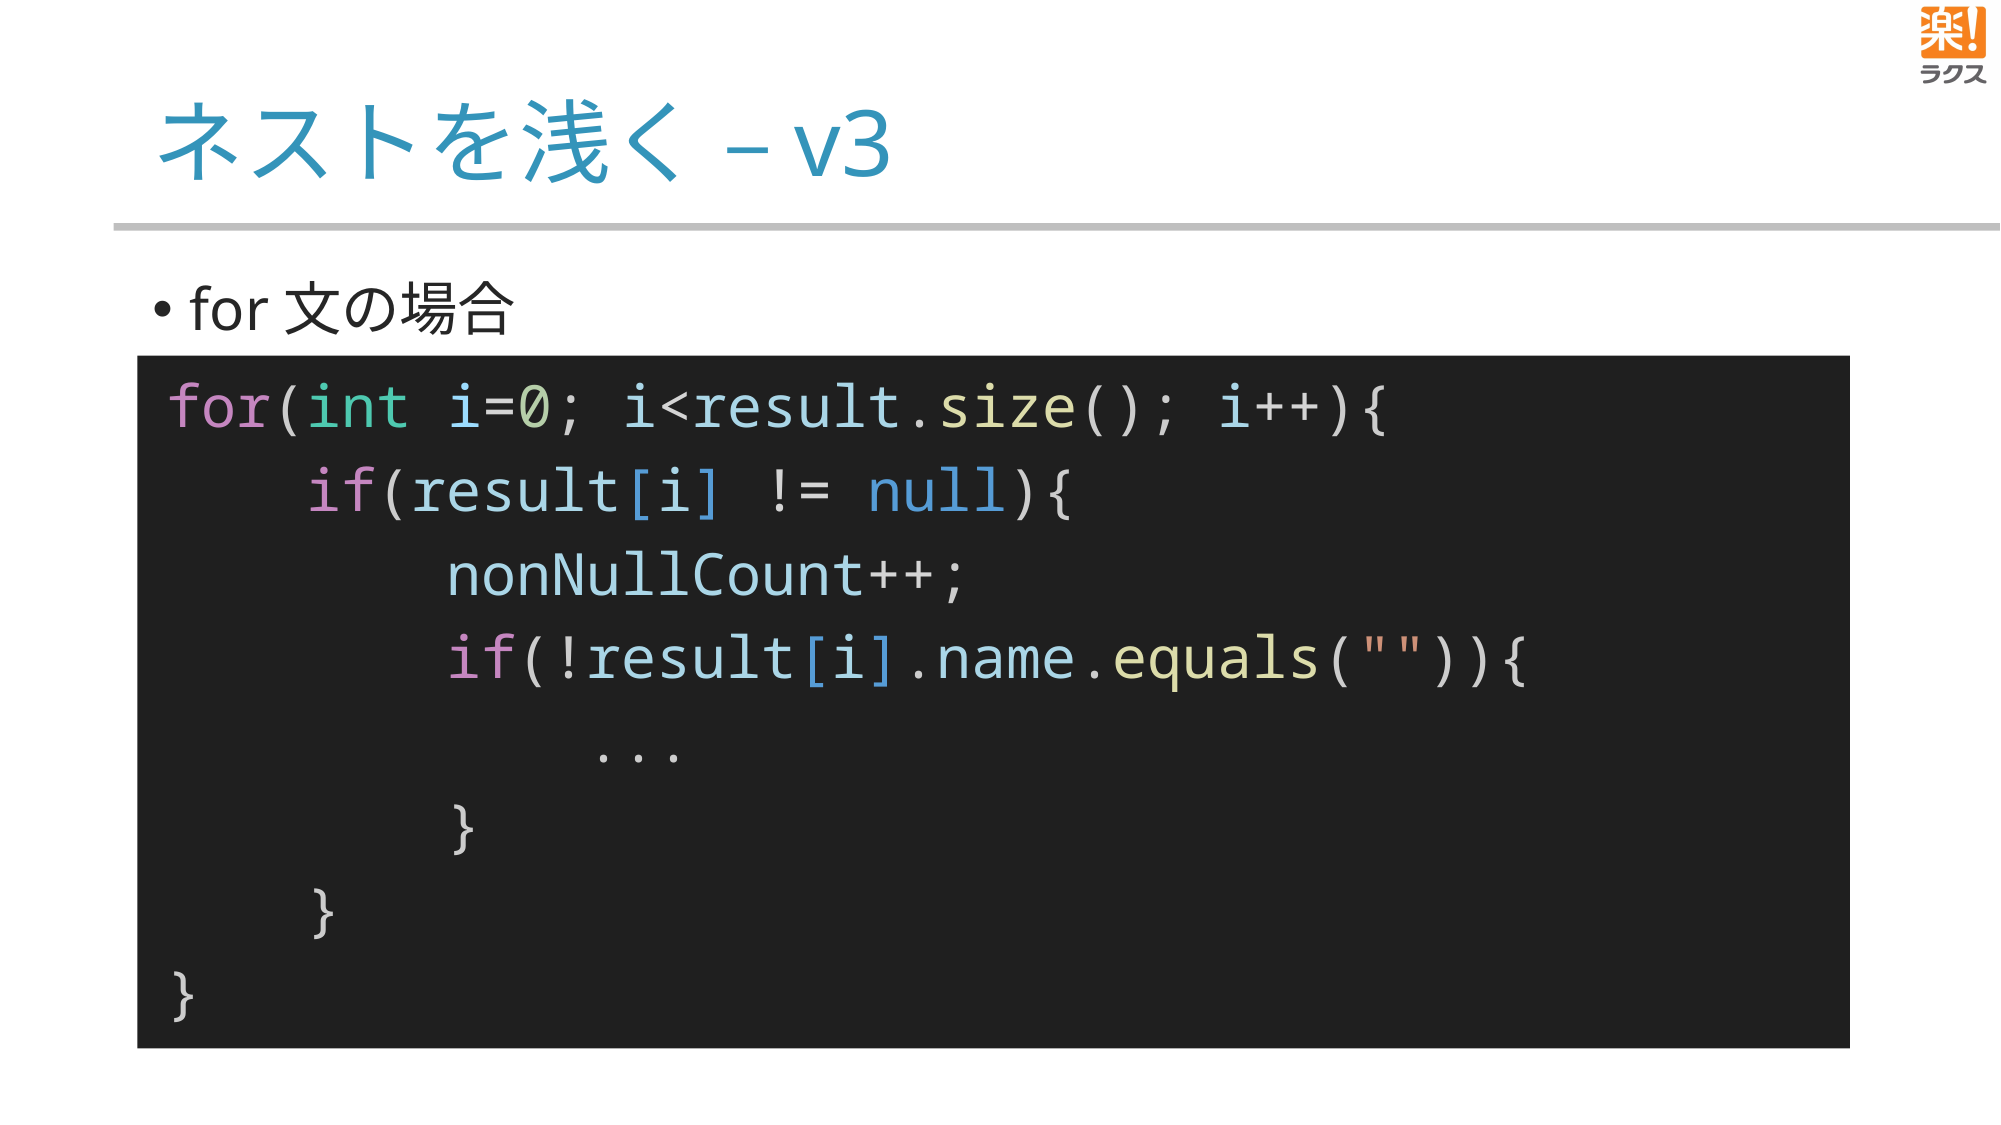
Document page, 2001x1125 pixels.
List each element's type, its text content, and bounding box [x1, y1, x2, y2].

text_box for(int i=0; i<result.size(); i++){ if(result[i] != null){ nonNullCount++; if(!result[i].name.equals("")){ ... } } } [137, 355, 1850, 1049]
picture [1910, 0, 2000, 90]
title ネストを浅く –v3 [137, 59, 1863, 224]
list for文の場合 [137, 272, 1863, 1014]
